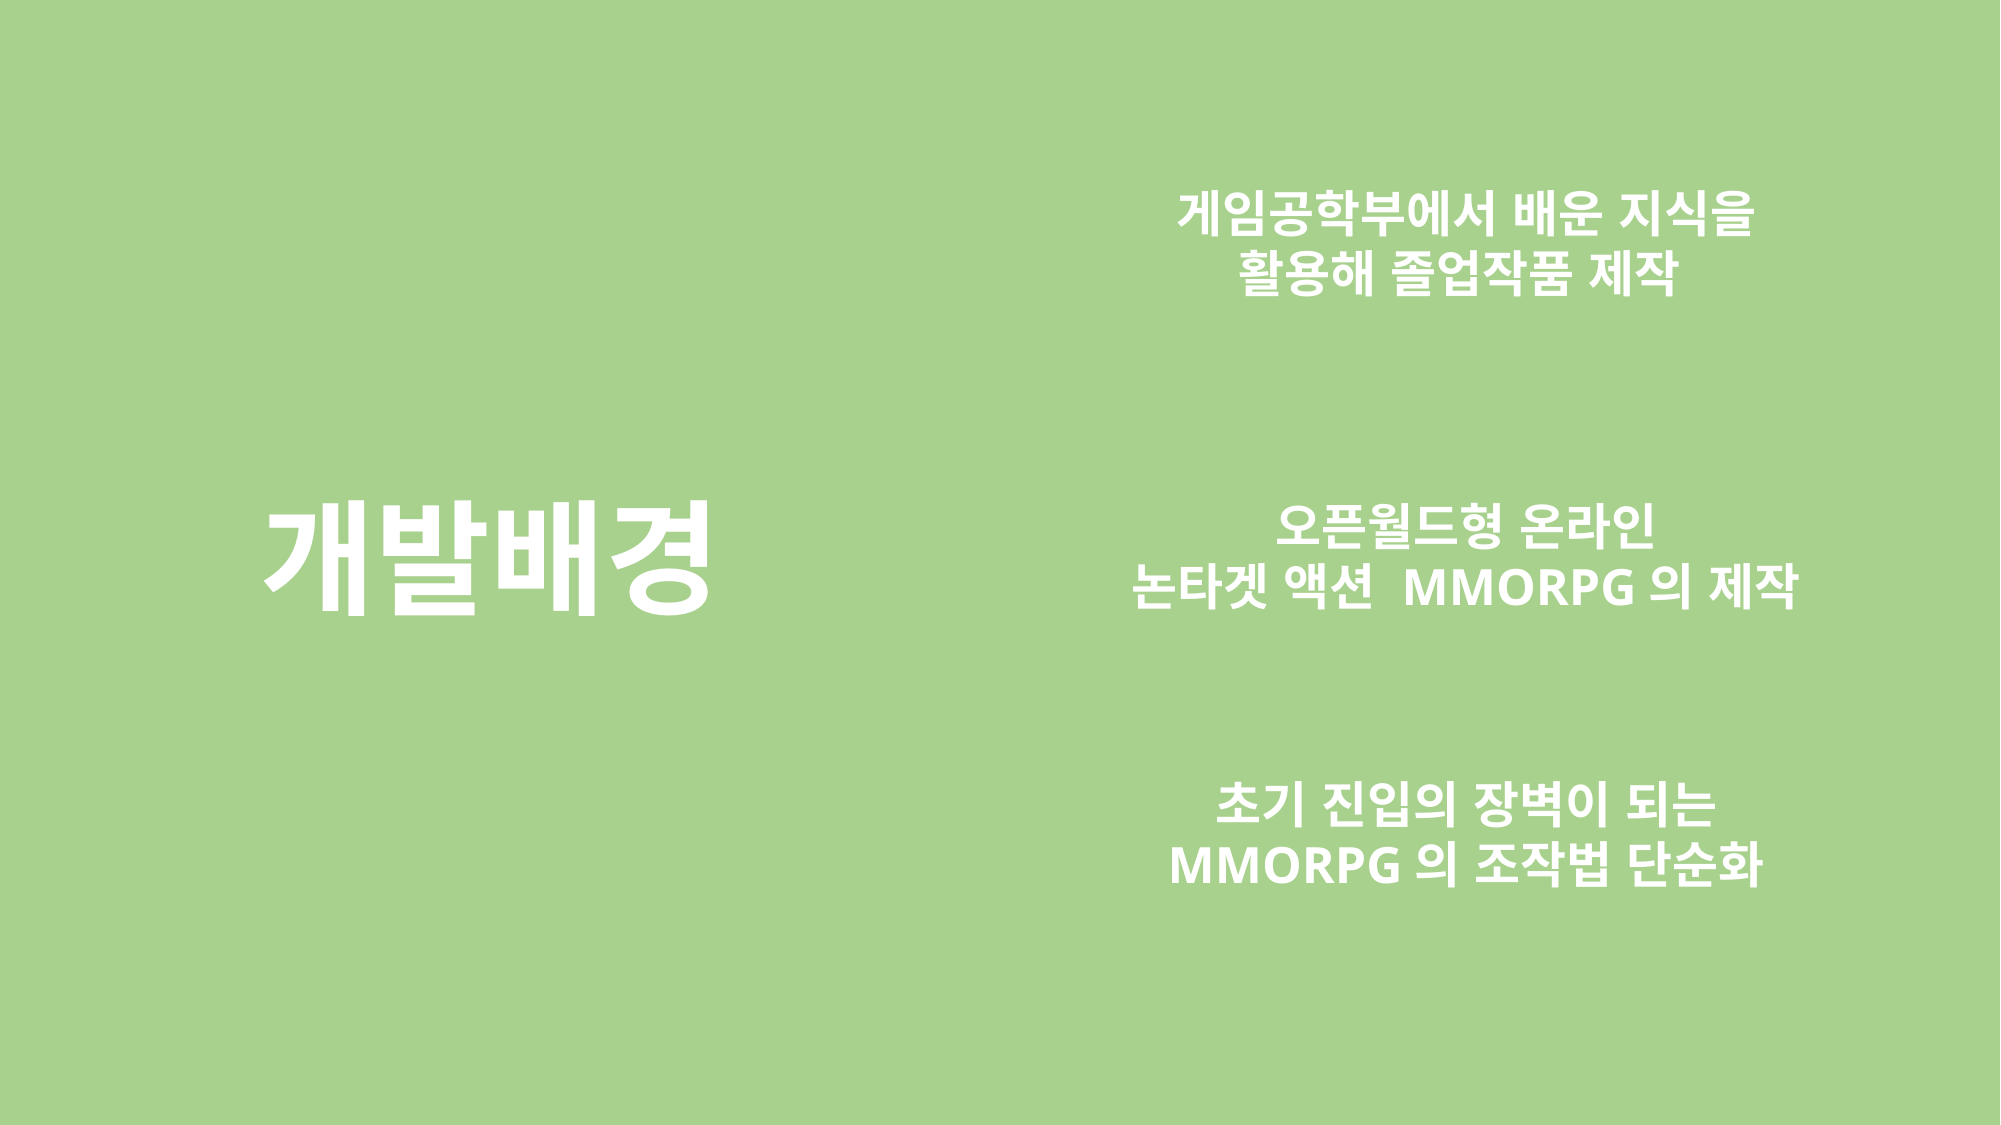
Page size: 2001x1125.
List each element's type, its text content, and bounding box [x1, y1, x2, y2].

text_box 오픈월드형 온라인 논타겟 액션 MMORPG의 제작 [1093, 488, 1839, 623]
text_box 개발배경 [245, 473, 735, 638]
text_box 초기 진입의 장벽이 되는 MMORPG의 조작법 단순화 [1093, 765, 1839, 901]
text_box [0, 0, 2000, 1125]
text_box 게임공학부에서 배운 지식을 활용해 졸업작품 제작 [1002, 175, 1931, 311]
